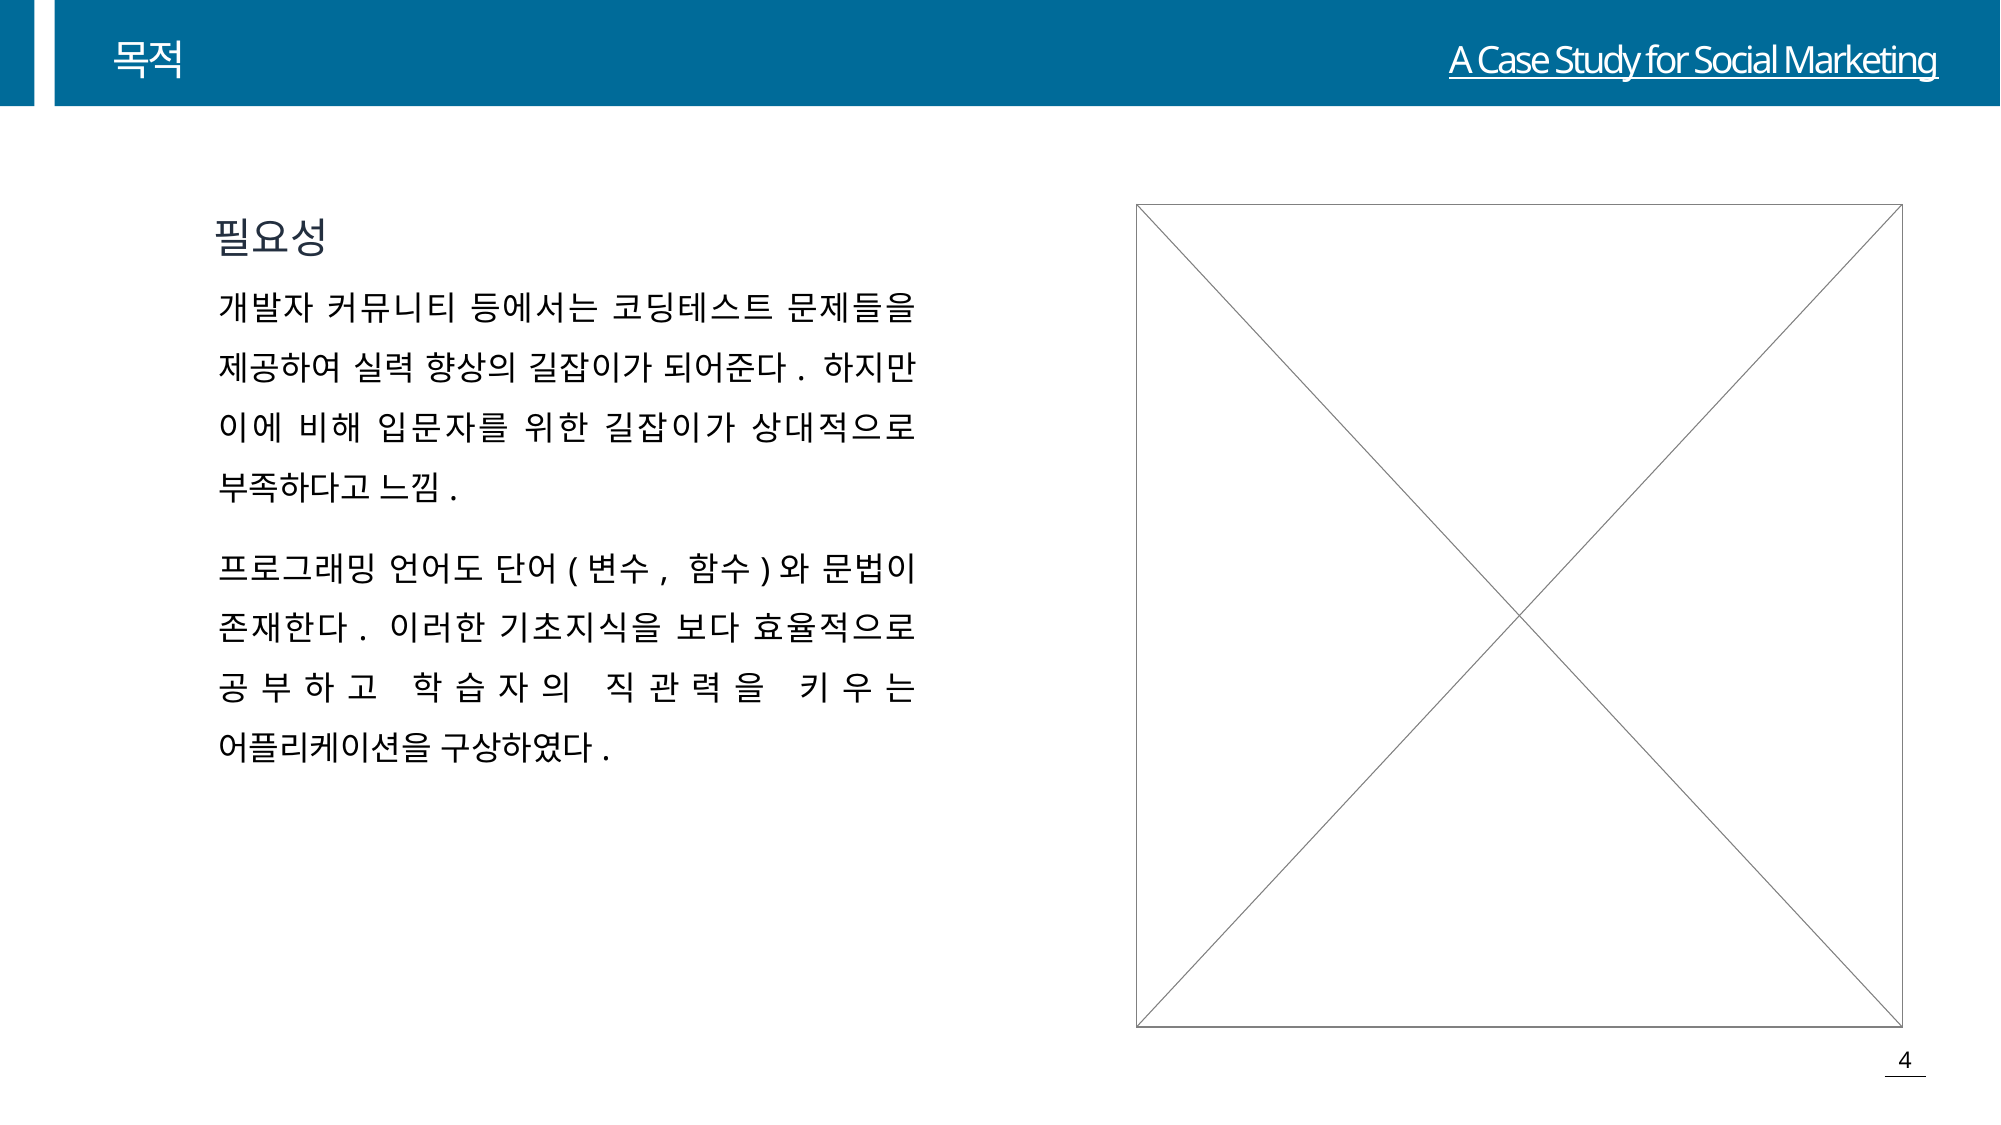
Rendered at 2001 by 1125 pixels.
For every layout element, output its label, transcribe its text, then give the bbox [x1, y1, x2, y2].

text_box 필요성 [198, 204, 887, 269]
list 목적 [97, 6, 782, 97]
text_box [1136, 204, 1903, 1028]
text_box 개발자 커뮤니티 등에서는 코딩테스트 문제들을 제공하여 실력 향상의 길잡이가 되어준다. 하지만 이에 비해 입문자를 위한 길잡이가 상대적으로 부족하다고 느낌. 프로그래밍 언어도 단어(변수, 함수)와 문법이 존재한다. 이러한 기초지식을 보다 효율적으로 공부하고 학습자의 직관력을 키우는 어플리케이션을 구상하였다. [203, 259, 932, 666]
